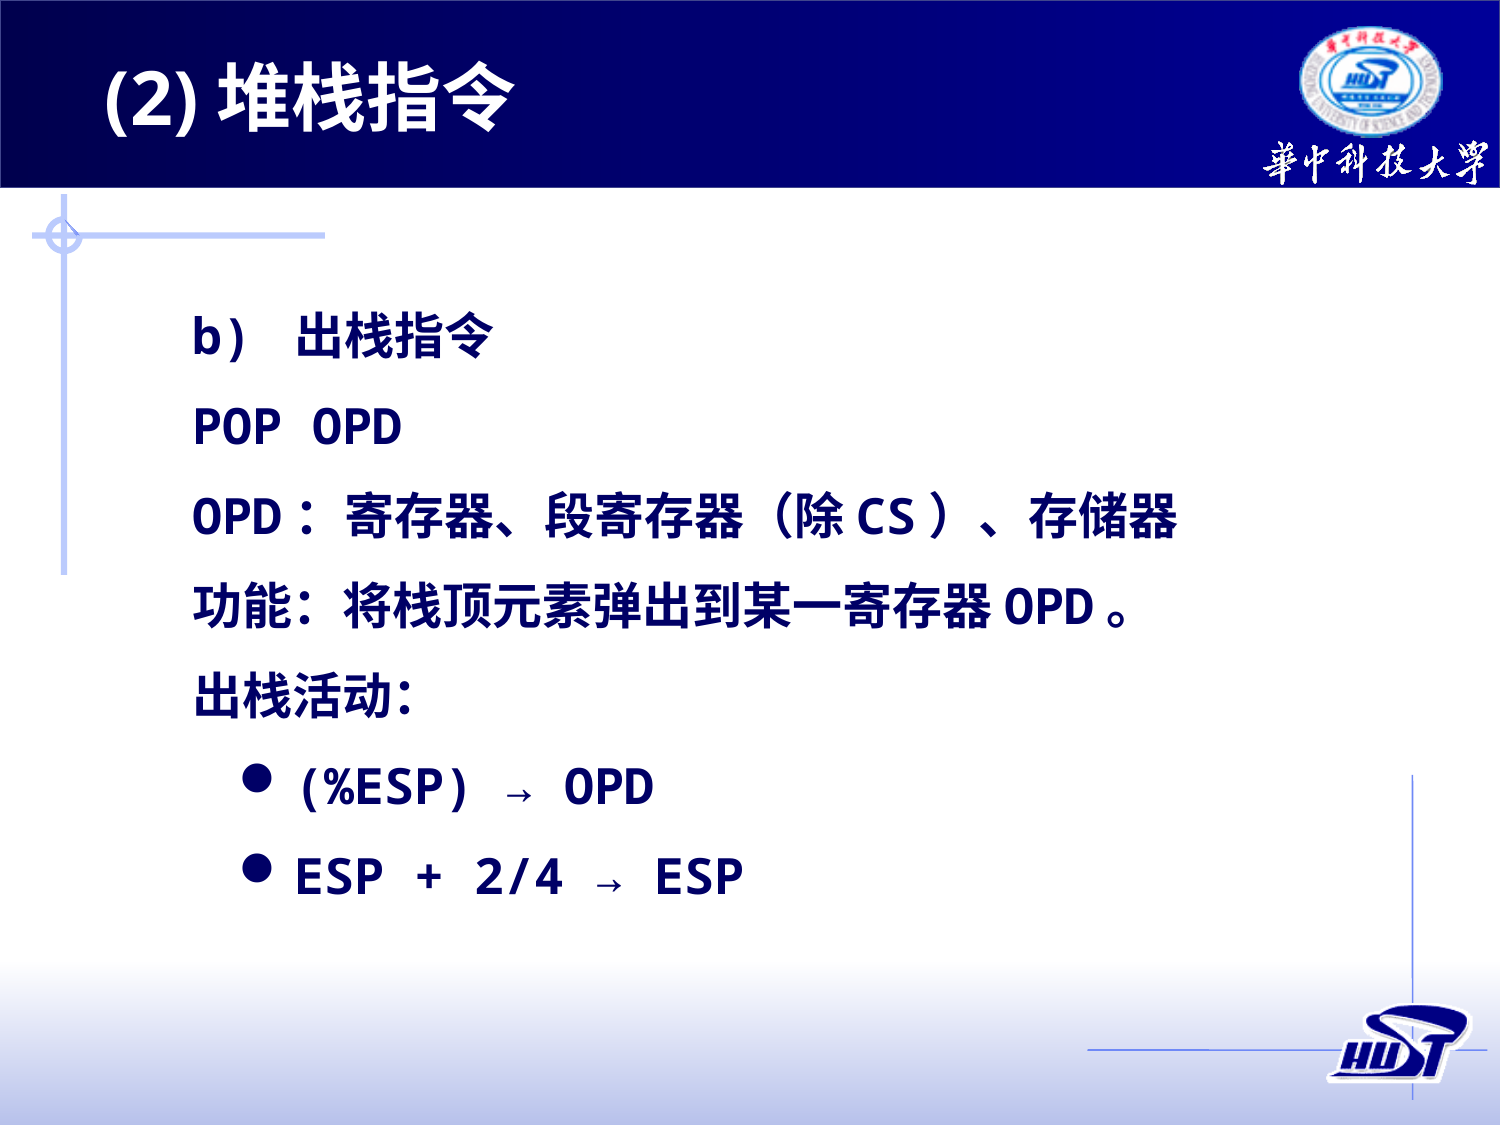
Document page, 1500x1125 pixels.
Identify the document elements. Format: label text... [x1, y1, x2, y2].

text_box b) 出栈指令 POP OPD OPD：寄存器、段寄存器（除CS）、存储器 功能：将栈顶元素弹出到某一寄存器OPD。 出栈活动： (%ESP) → OPD ESP + 2/4 → ESP [102, 267, 1295, 951]
picture [1299, 26, 1443, 138]
text_box (2)堆栈指令 [89, 42, 1308, 148]
picture [1262, 140, 1488, 185]
